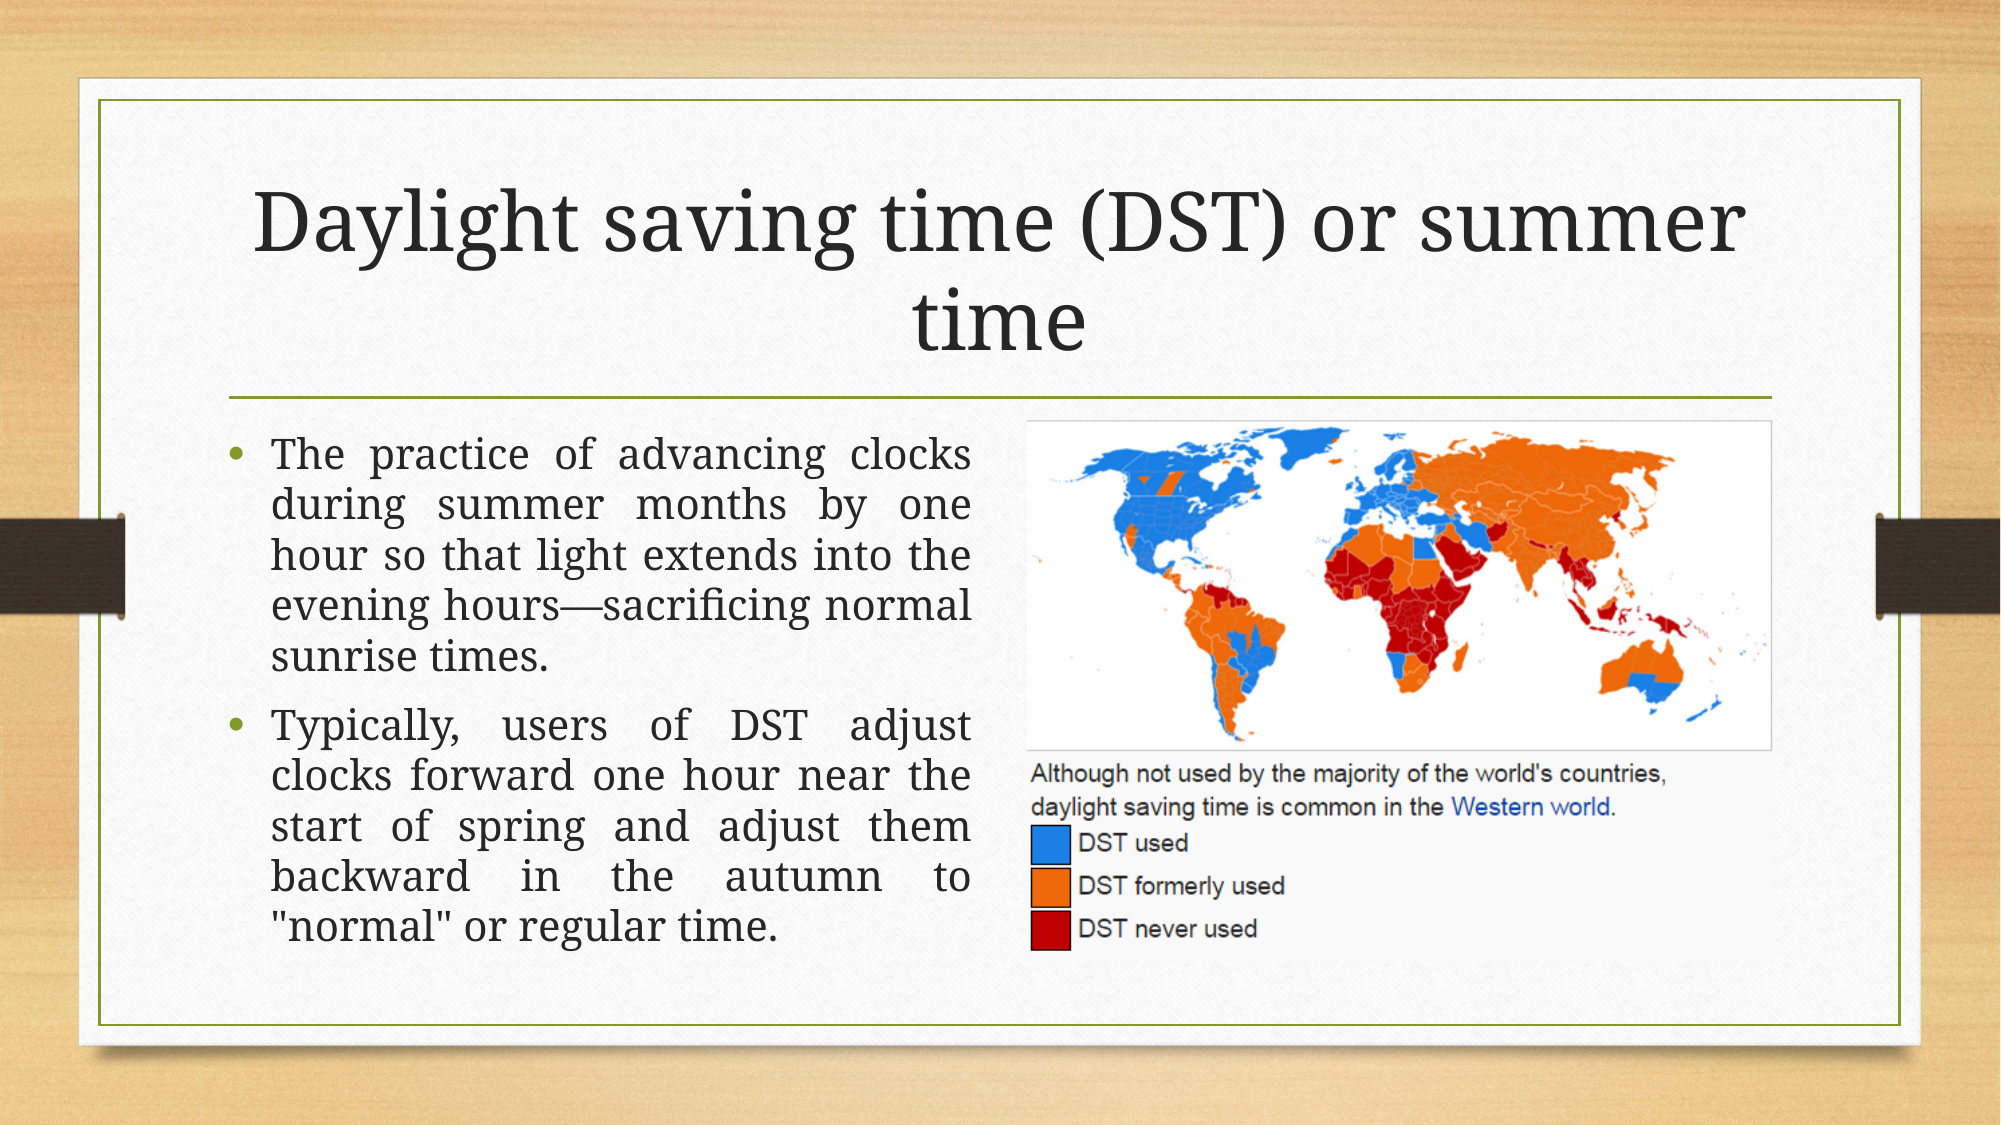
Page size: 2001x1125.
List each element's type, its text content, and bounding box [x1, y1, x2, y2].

list The practice of advancing clocks during summer months by one hour so that light extends into the evening hours—sacrificing normal sunrise times. Typically, users of DST adjust clocks forward one hour near the start of spring and adjust them backward in the autumn to "normal" or regular time. [213, 420, 987, 963]
picture [0, 0, 2001, 1125]
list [1027, 419, 1775, 964]
title Daylight saving time (DST) or summer time [212, 161, 1788, 375]
